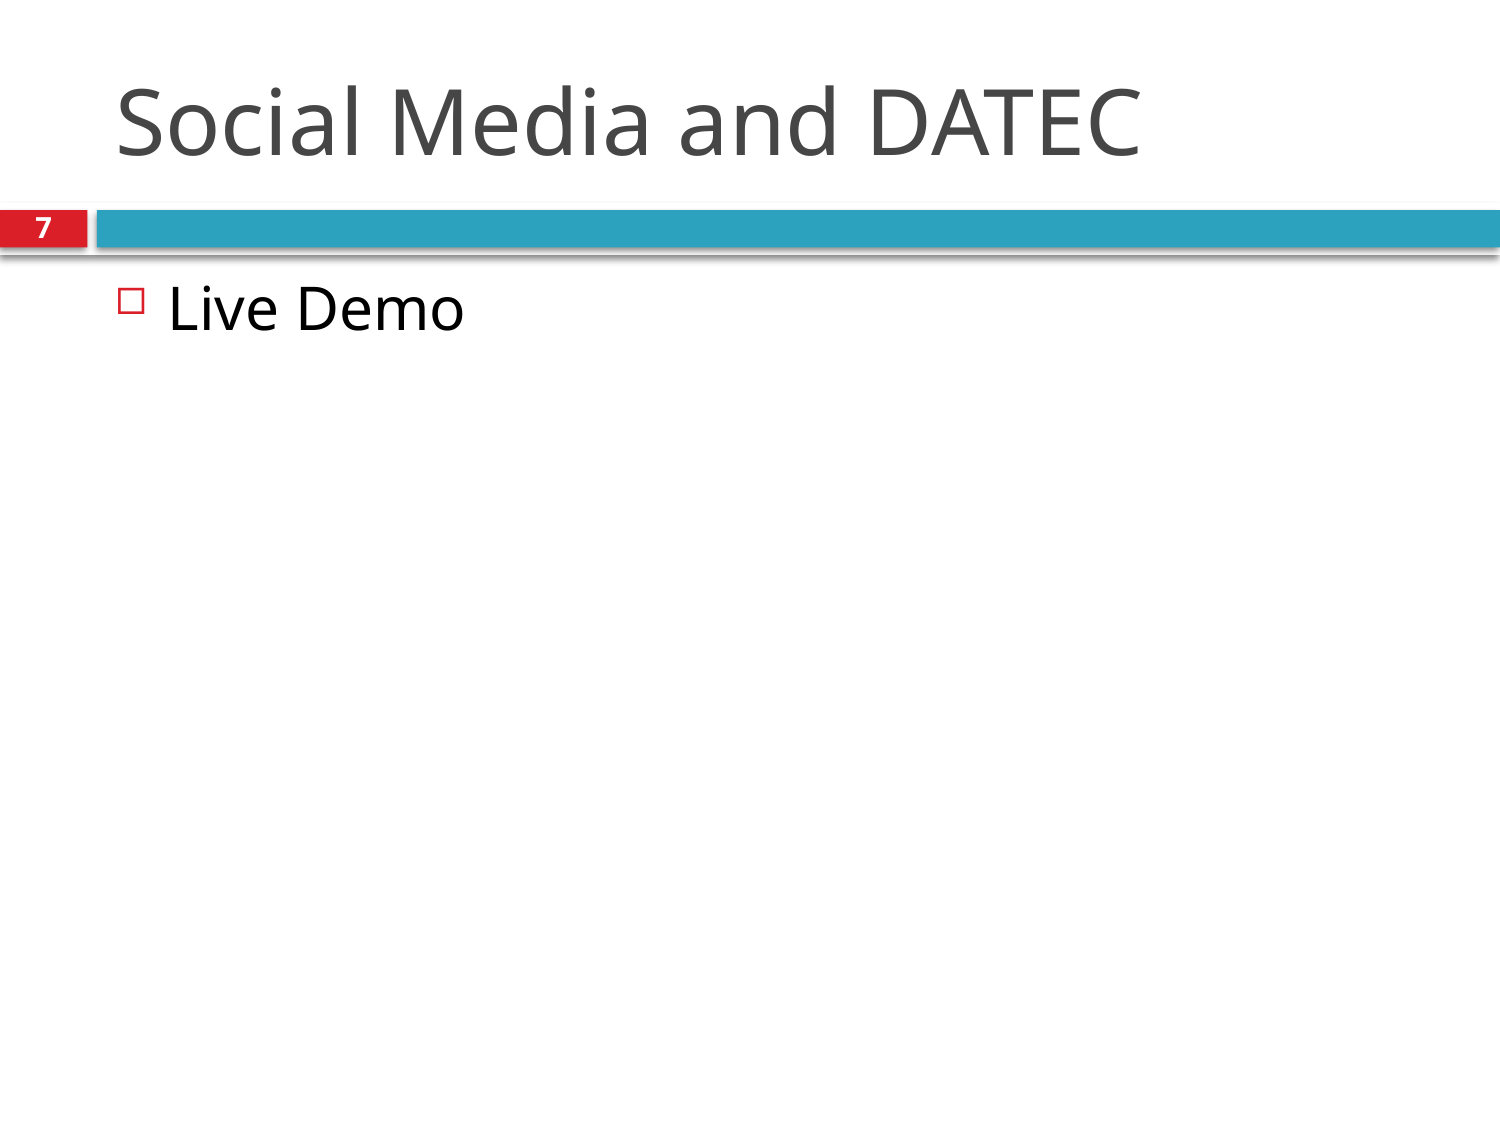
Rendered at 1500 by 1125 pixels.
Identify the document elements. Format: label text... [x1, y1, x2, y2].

slide_number 7 [0, 208, 88, 249]
list Live Demo [100, 262, 1438, 1000]
title Social Media and DATEC [100, 37, 1438, 200]
